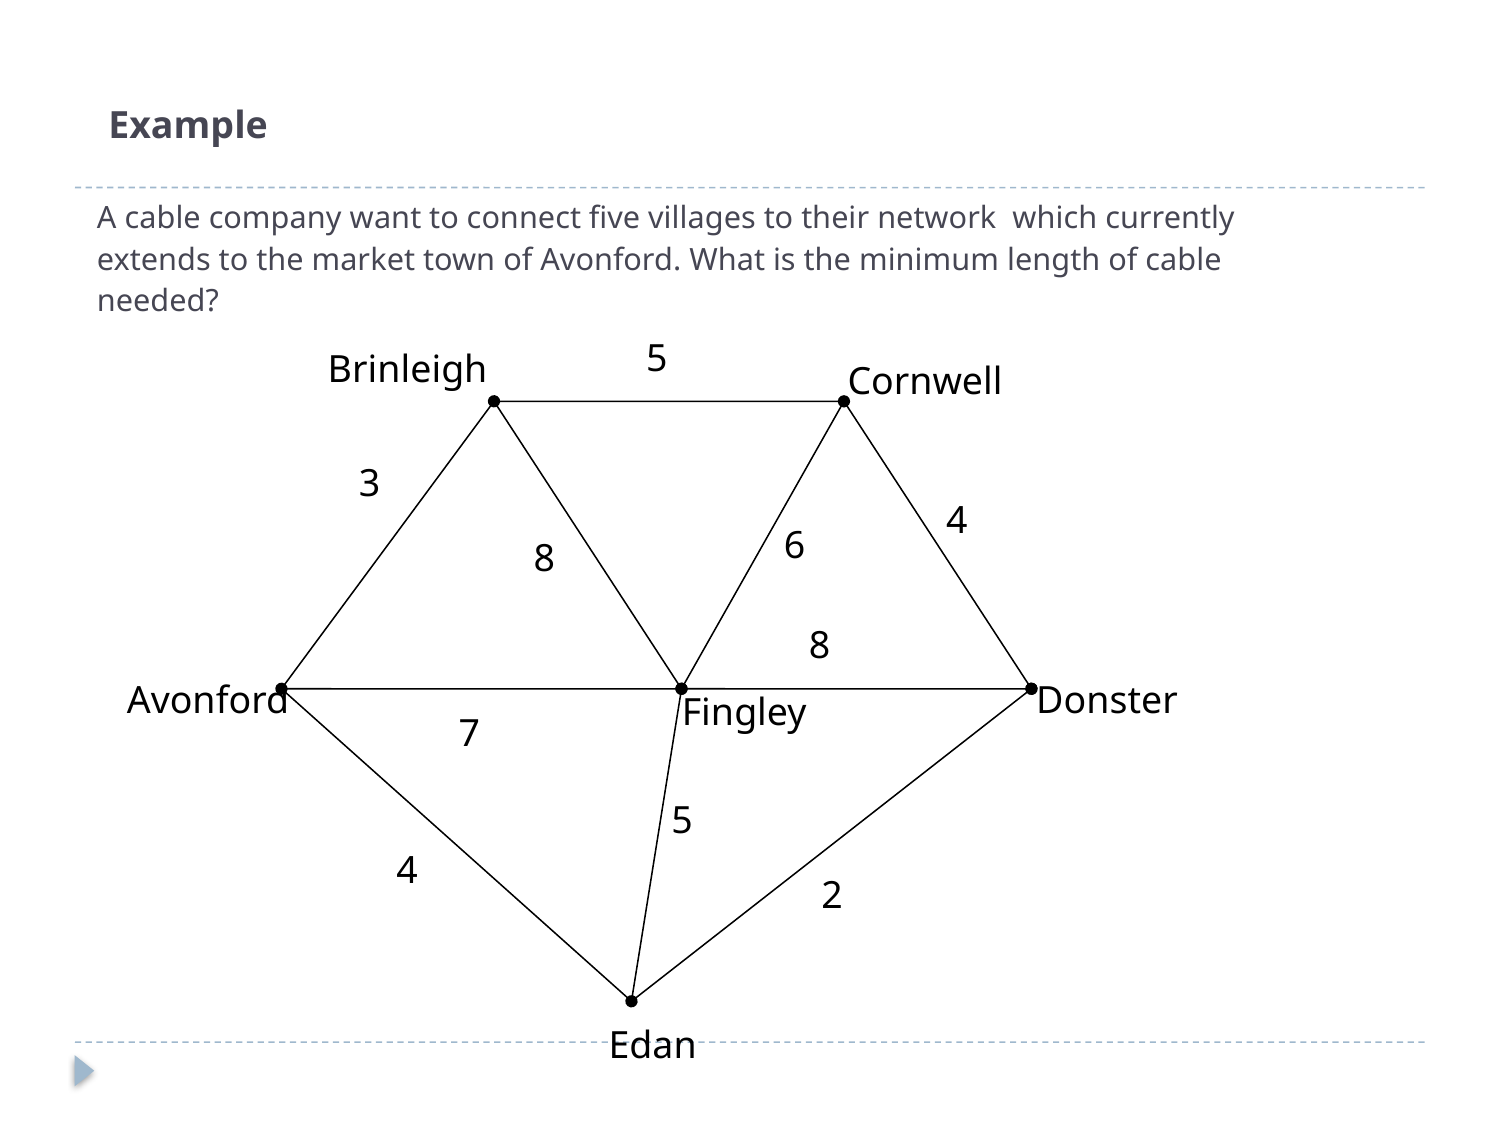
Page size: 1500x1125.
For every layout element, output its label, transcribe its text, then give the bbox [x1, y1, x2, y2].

text_box Example [93, 93, 283, 154]
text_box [111, 325, 1249, 1080]
title A cable company want to connect five villages to their network which currently extends to the market town of Avonford. What is the minimum length of cable needed? [82, 187, 1357, 329]
